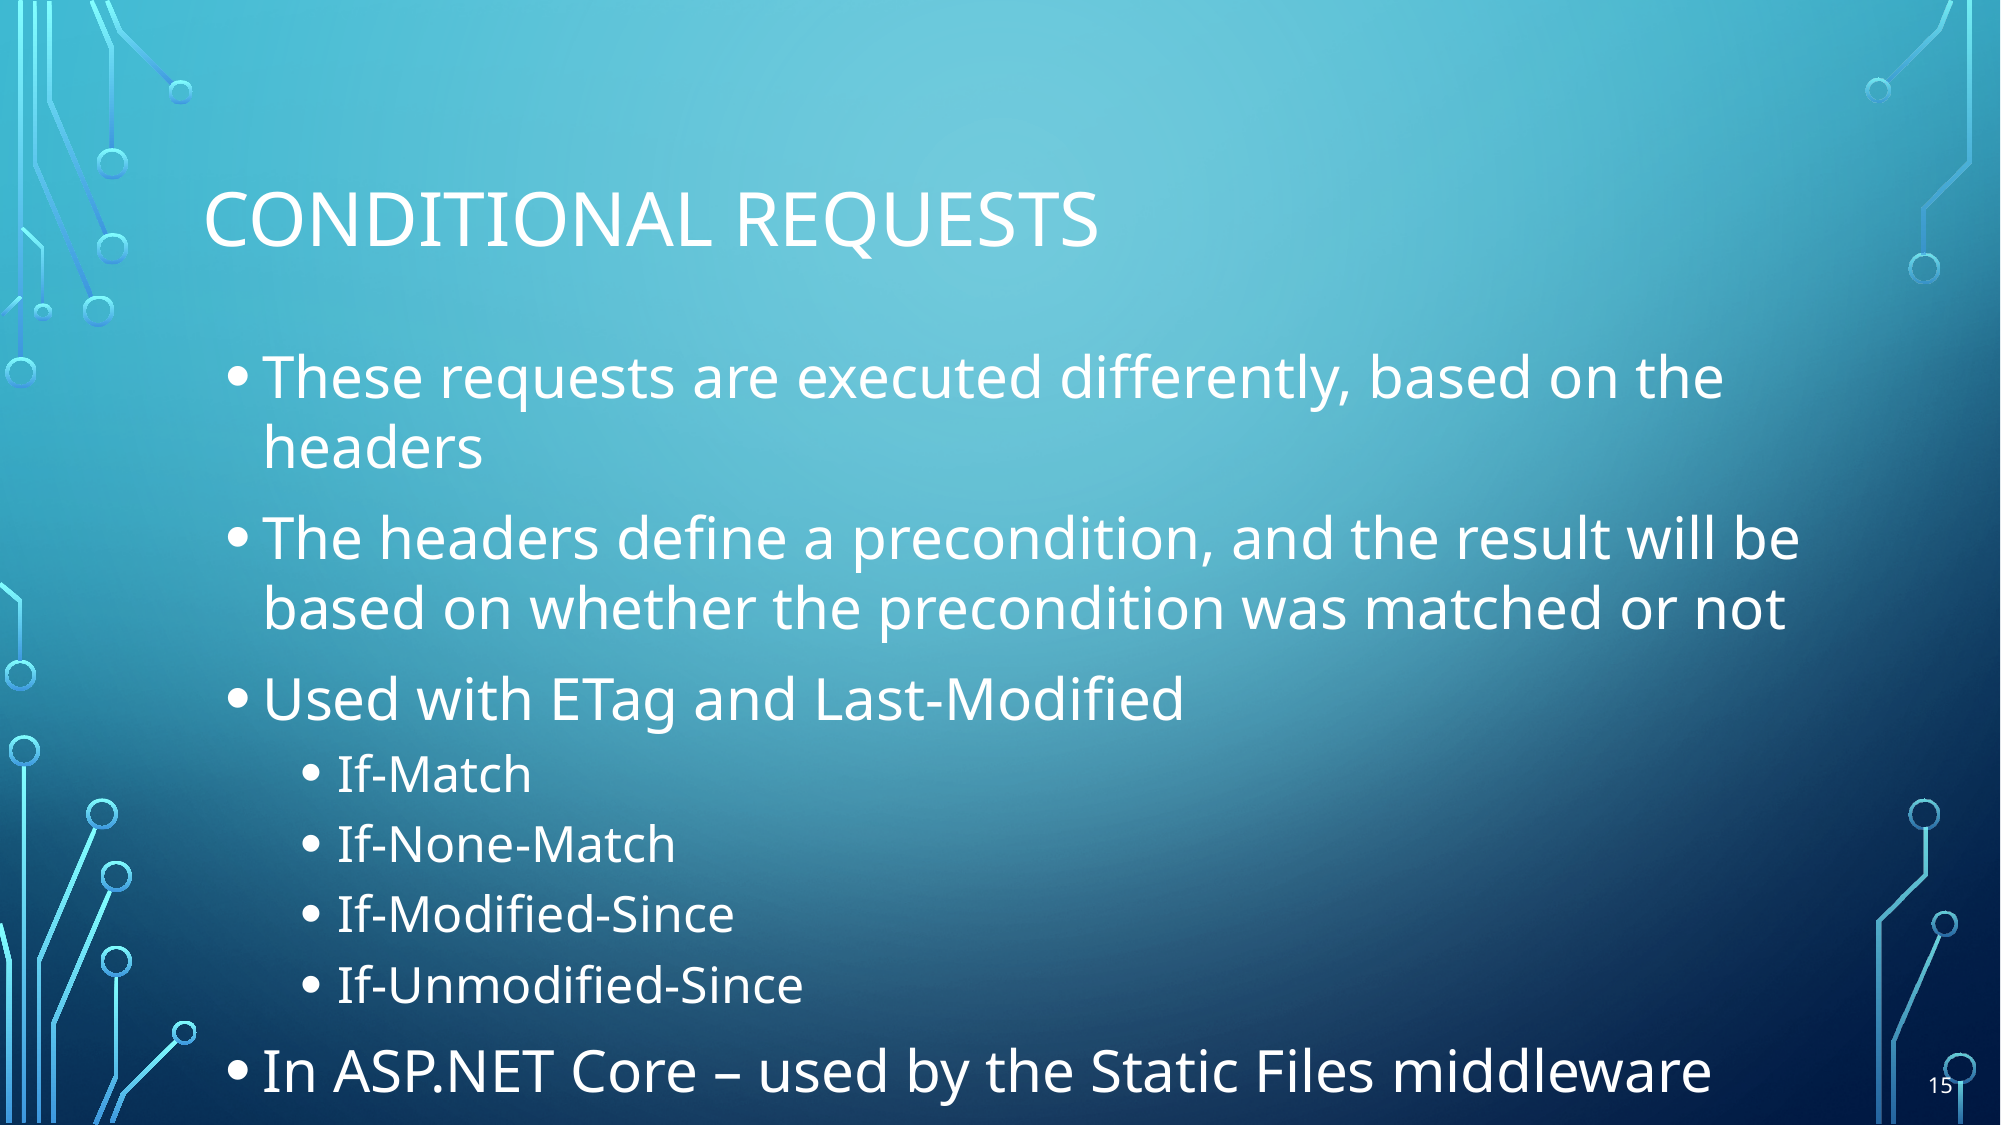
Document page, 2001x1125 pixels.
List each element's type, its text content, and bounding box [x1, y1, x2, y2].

title Conditional Requests [187, 101, 1813, 344]
list These requests are executed differently, based on the headers The headers define a precondition, and the result will be based on whether the precondition was matched or not Used with ETag and Last-Modified If-Match If-None-Match If-Modified-Since If-Unmodified-Since In ASP.NET Core – used by the Static Files middleware [210, 333, 1870, 1125]
slide_number 15 [1897, 1070, 1968, 1103]
